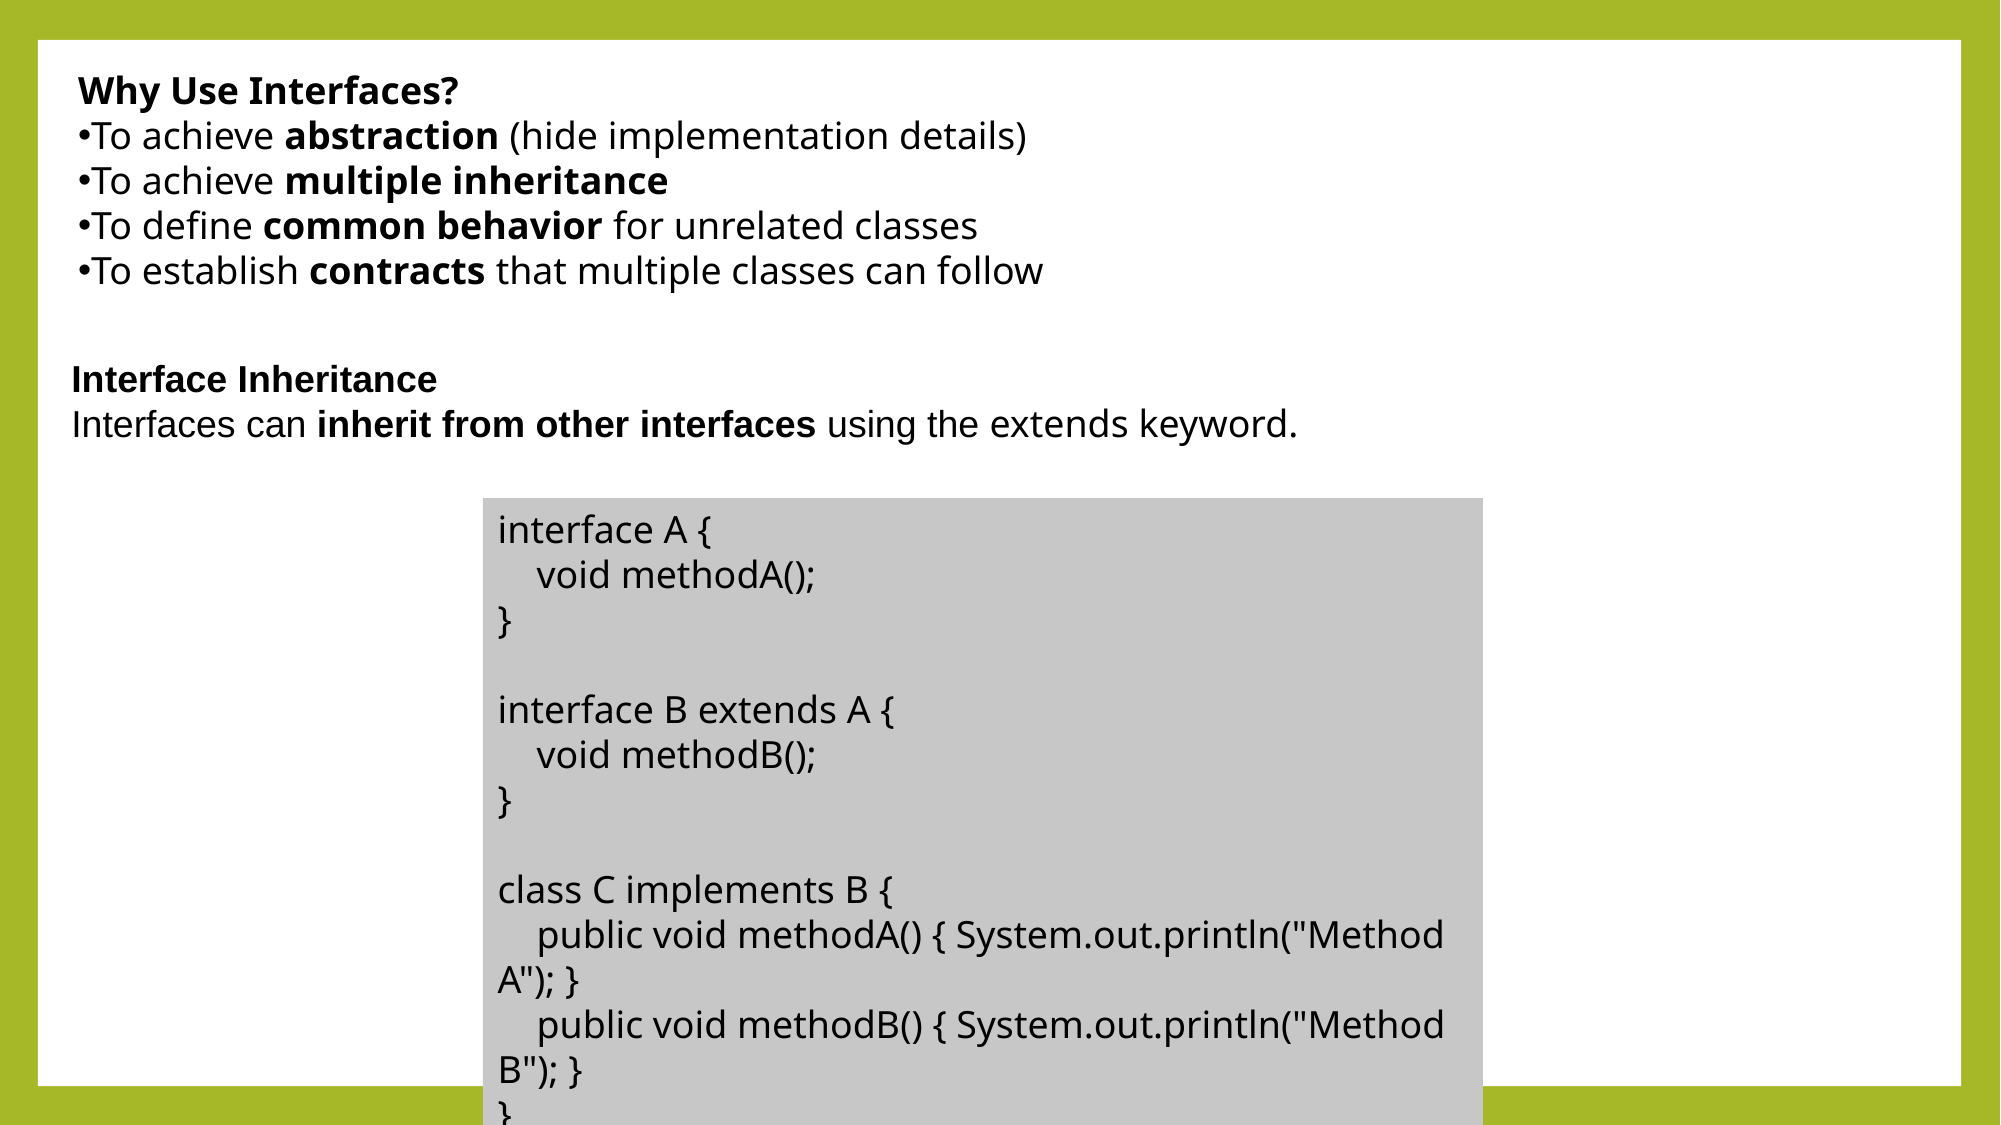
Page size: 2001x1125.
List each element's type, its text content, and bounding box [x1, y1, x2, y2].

text_box Interface Inheritance Interfaces can inherit from other interfaces using the extends keyword. [56, 347, 1314, 453]
text_box Why Use Interfaces? To achieve abstraction (hide implementation details) To achieve multiple inheritance To define common behavior for unrelated classes To establish contracts that multiple classes can follow [63, 59, 1064, 300]
text_box interface A { void methodA(); } interface B extends A { void methodB(); } class C implements B { public void methodA() { System.out.println("Method A"); } public void methodB() { System.out.println("Method B"); } } [482, 498, 1483, 1125]
